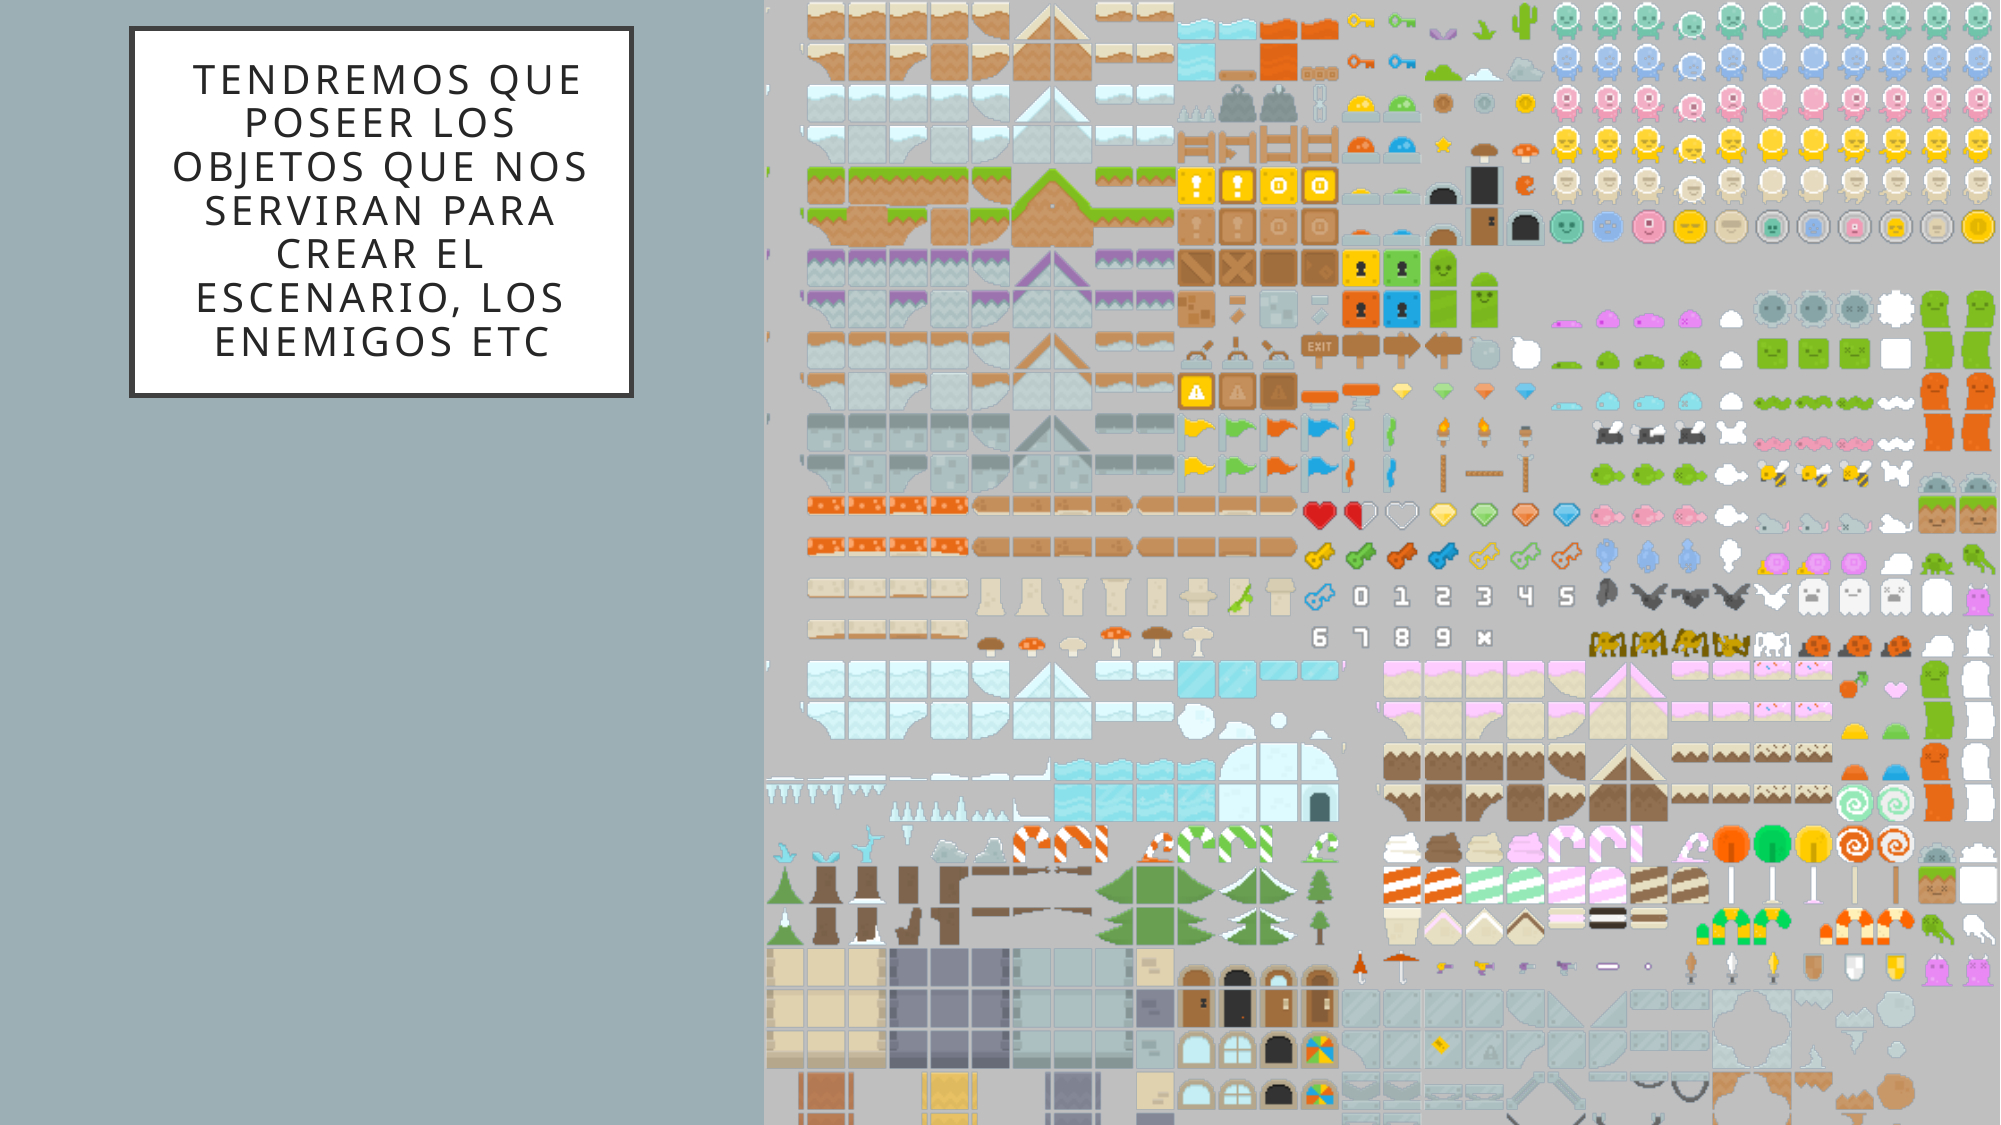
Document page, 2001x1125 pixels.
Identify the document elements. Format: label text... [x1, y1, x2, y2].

picture [763, 0, 2000, 1125]
title tendremos que poseer los objetos que nos serviran para crear el escenario, los enemigos etc [129, 26, 634, 398]
